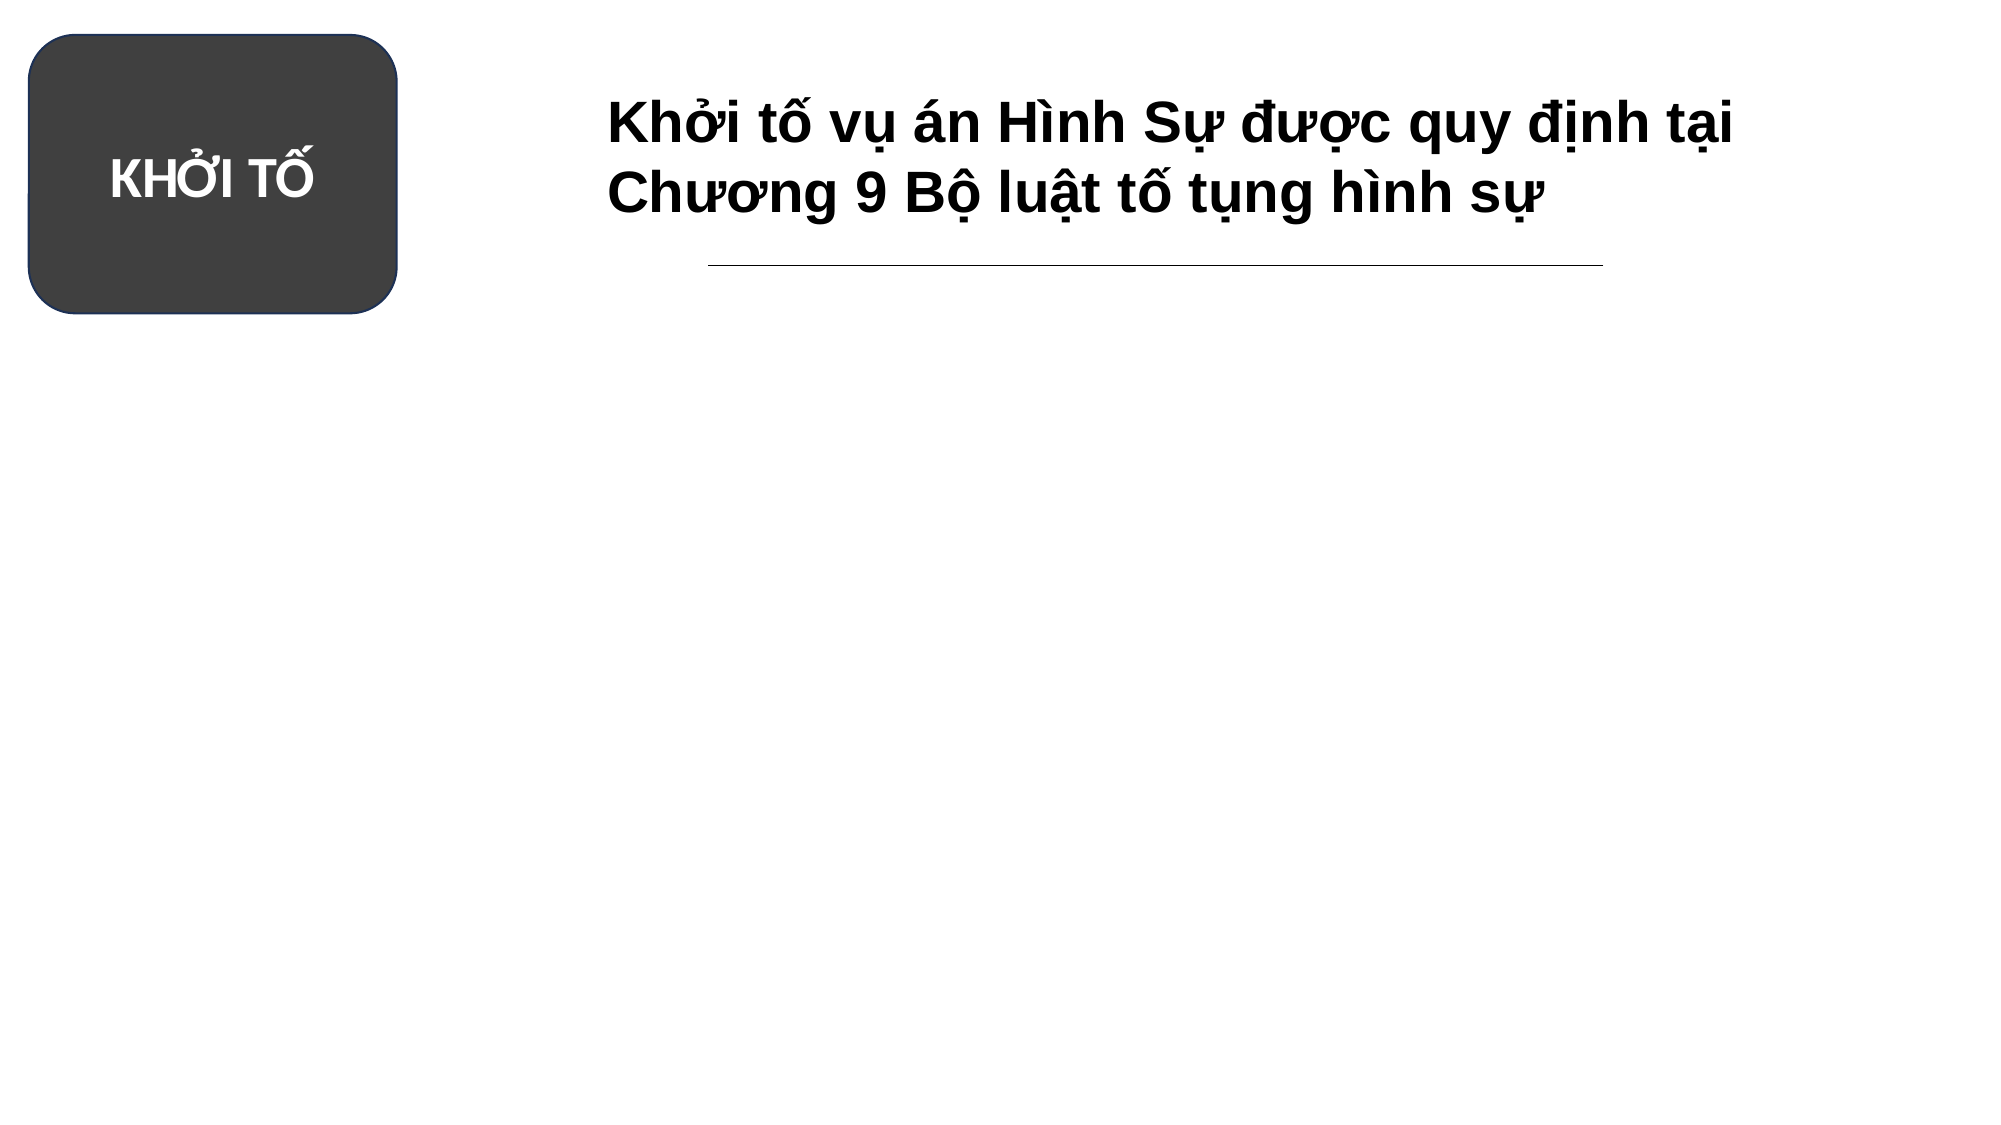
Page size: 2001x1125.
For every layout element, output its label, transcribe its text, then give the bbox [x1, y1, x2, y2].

text_box Khởi tố vụ án Hình Sự được quy định tại Chương 9 Bộ luật tố tụng hình sự [592, 76, 1759, 232]
text_box KHỞI TỐ [27, 33, 398, 315]
